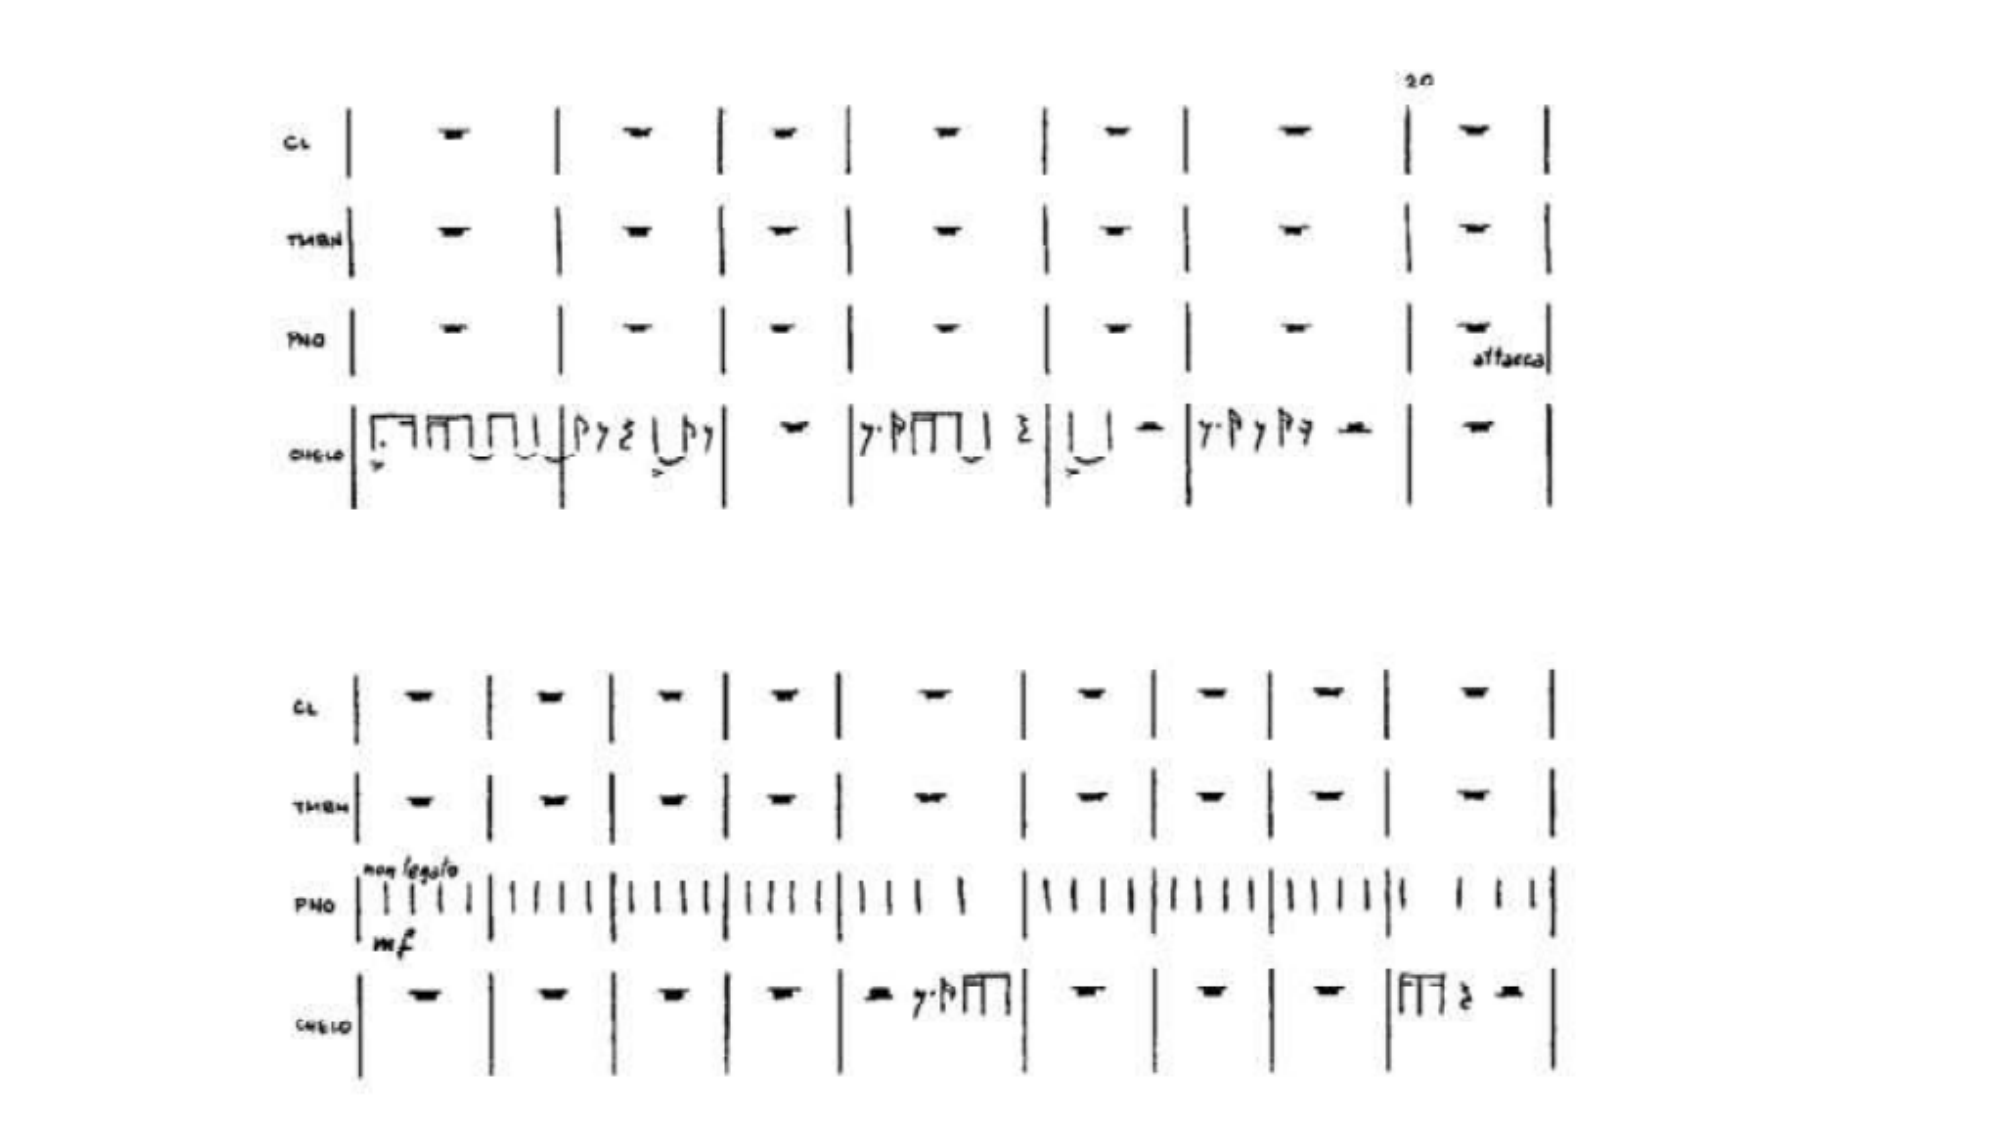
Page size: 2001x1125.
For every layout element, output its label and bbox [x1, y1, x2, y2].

picture [238, 25, 1617, 1110]
